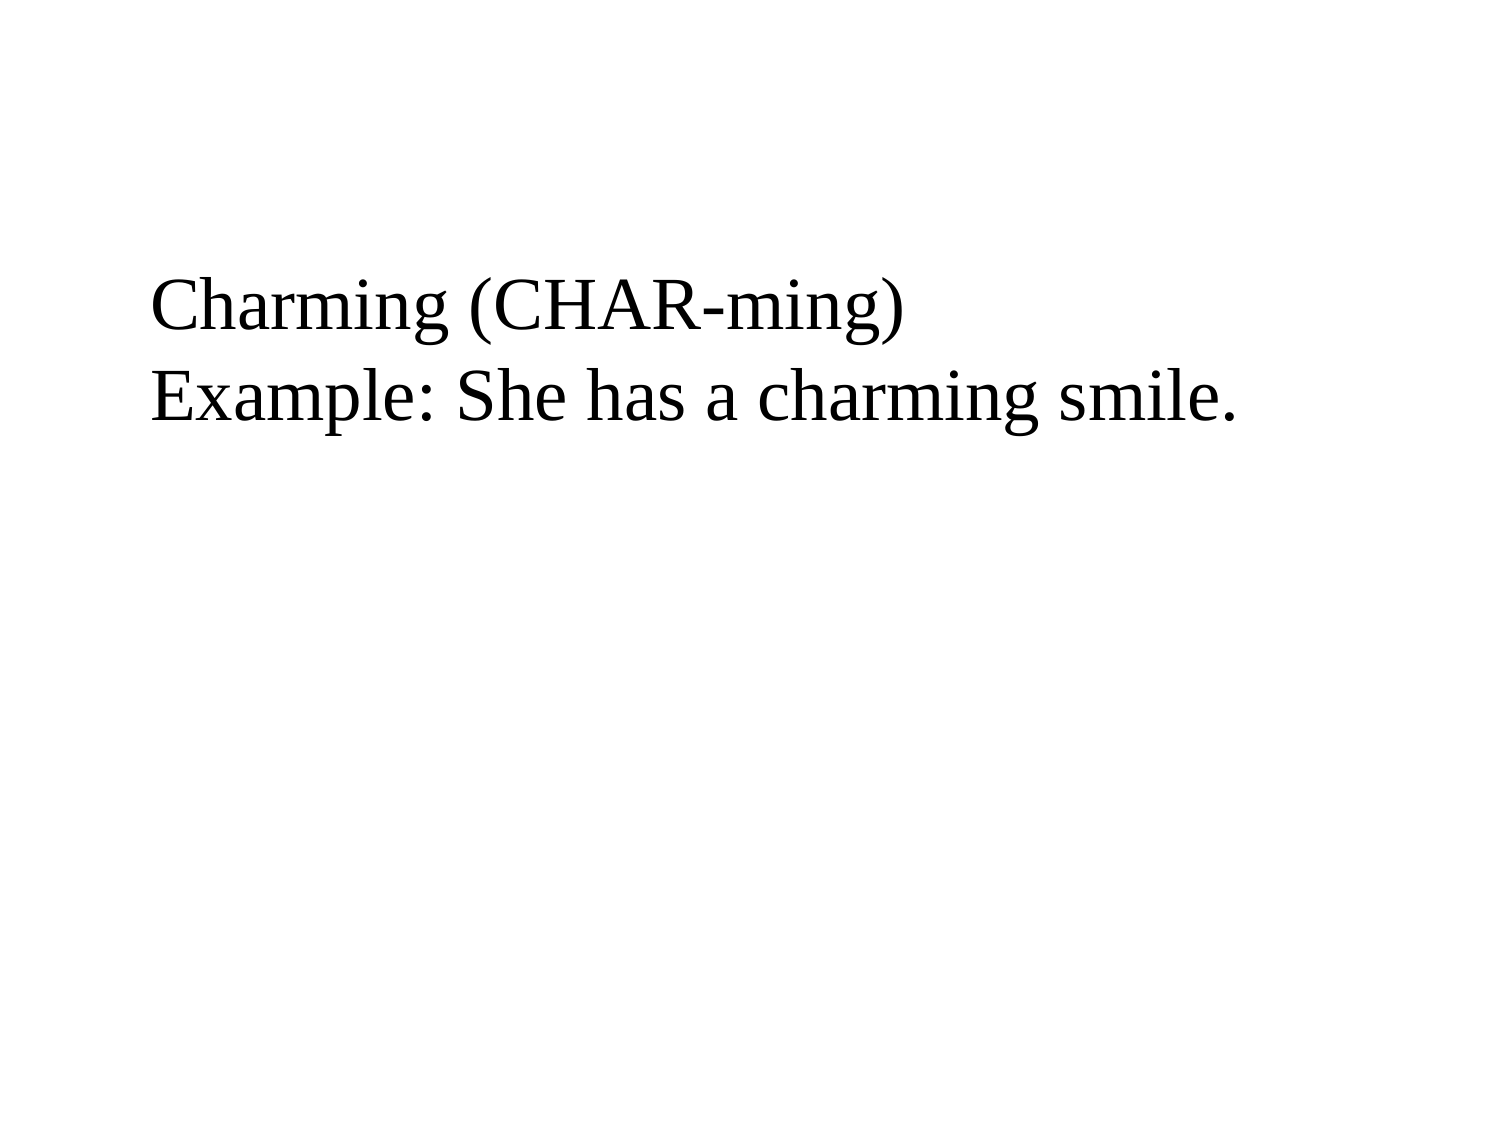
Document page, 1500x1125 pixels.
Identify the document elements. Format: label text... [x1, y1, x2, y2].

text_box Charming (CHAR-ming) Example: She has a charming smile. [74, 134, 1425, 1110]
